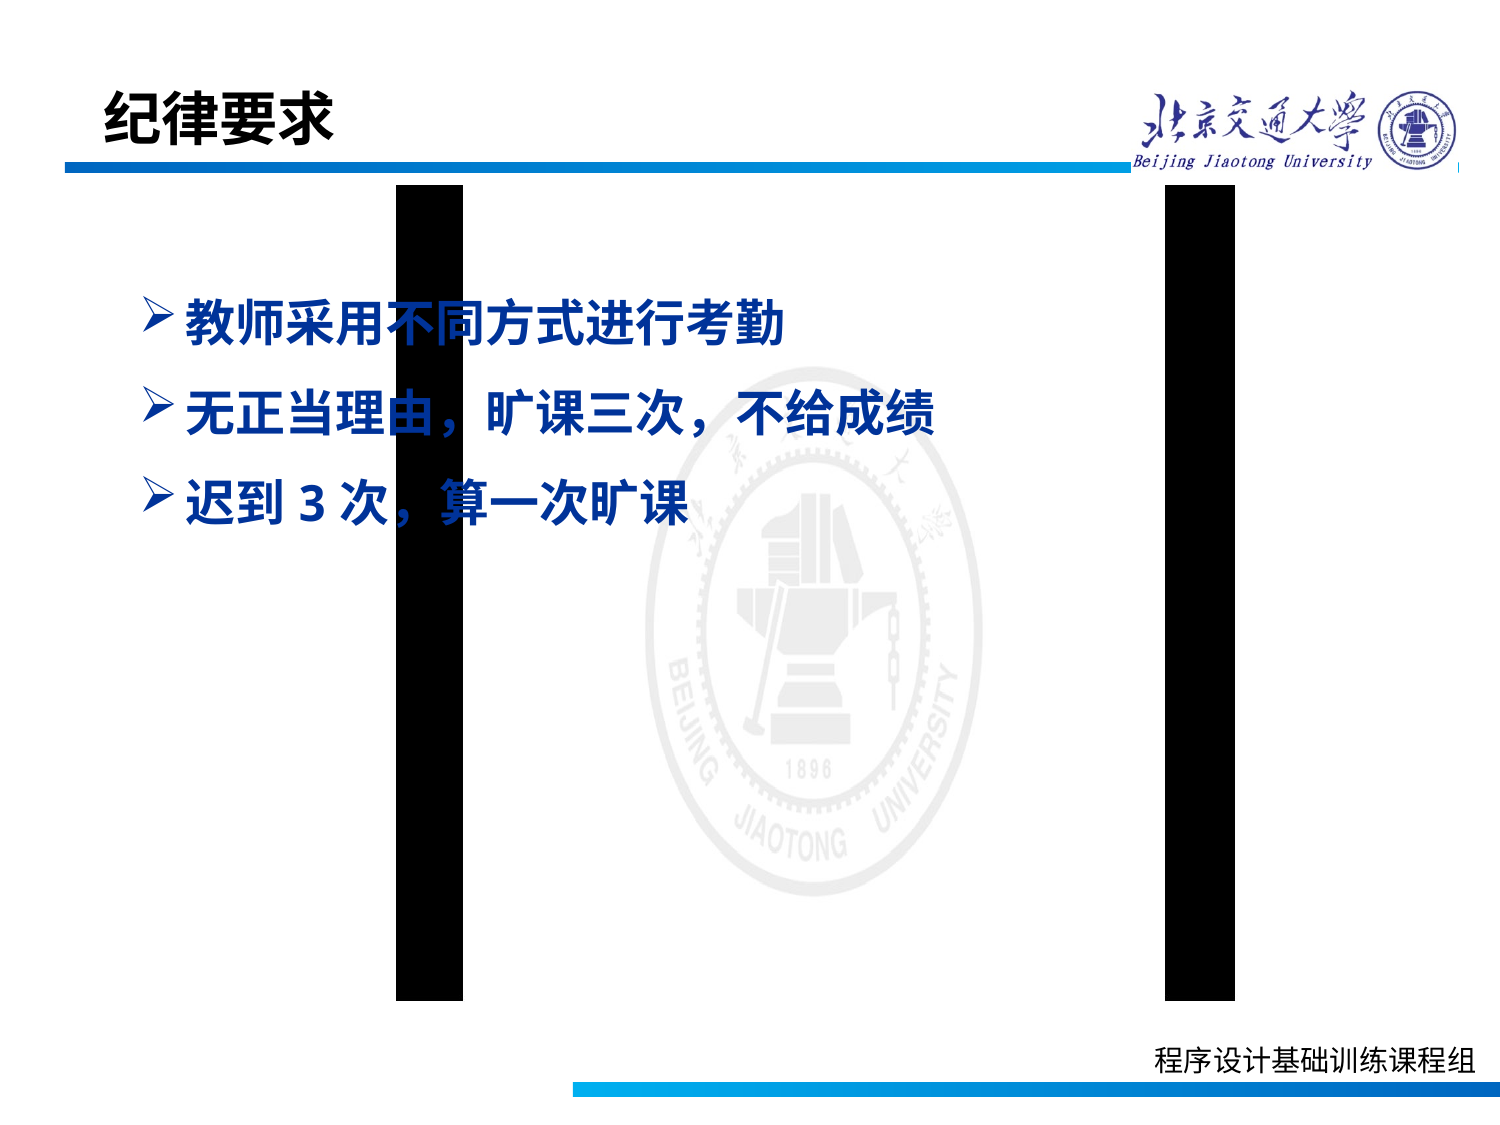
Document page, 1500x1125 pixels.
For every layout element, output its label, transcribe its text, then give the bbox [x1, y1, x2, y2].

text_box 程序设计基础训练课程组 [1139, 1034, 1495, 1085]
text_box 纪律要求 [88, 74, 372, 159]
picture [1131, 83, 1458, 173]
text_box 教师采用不同方式进行考勤 无正当理由，旷课三次，不给成绩 迟到3次，算一次旷课 [123, 253, 1012, 539]
